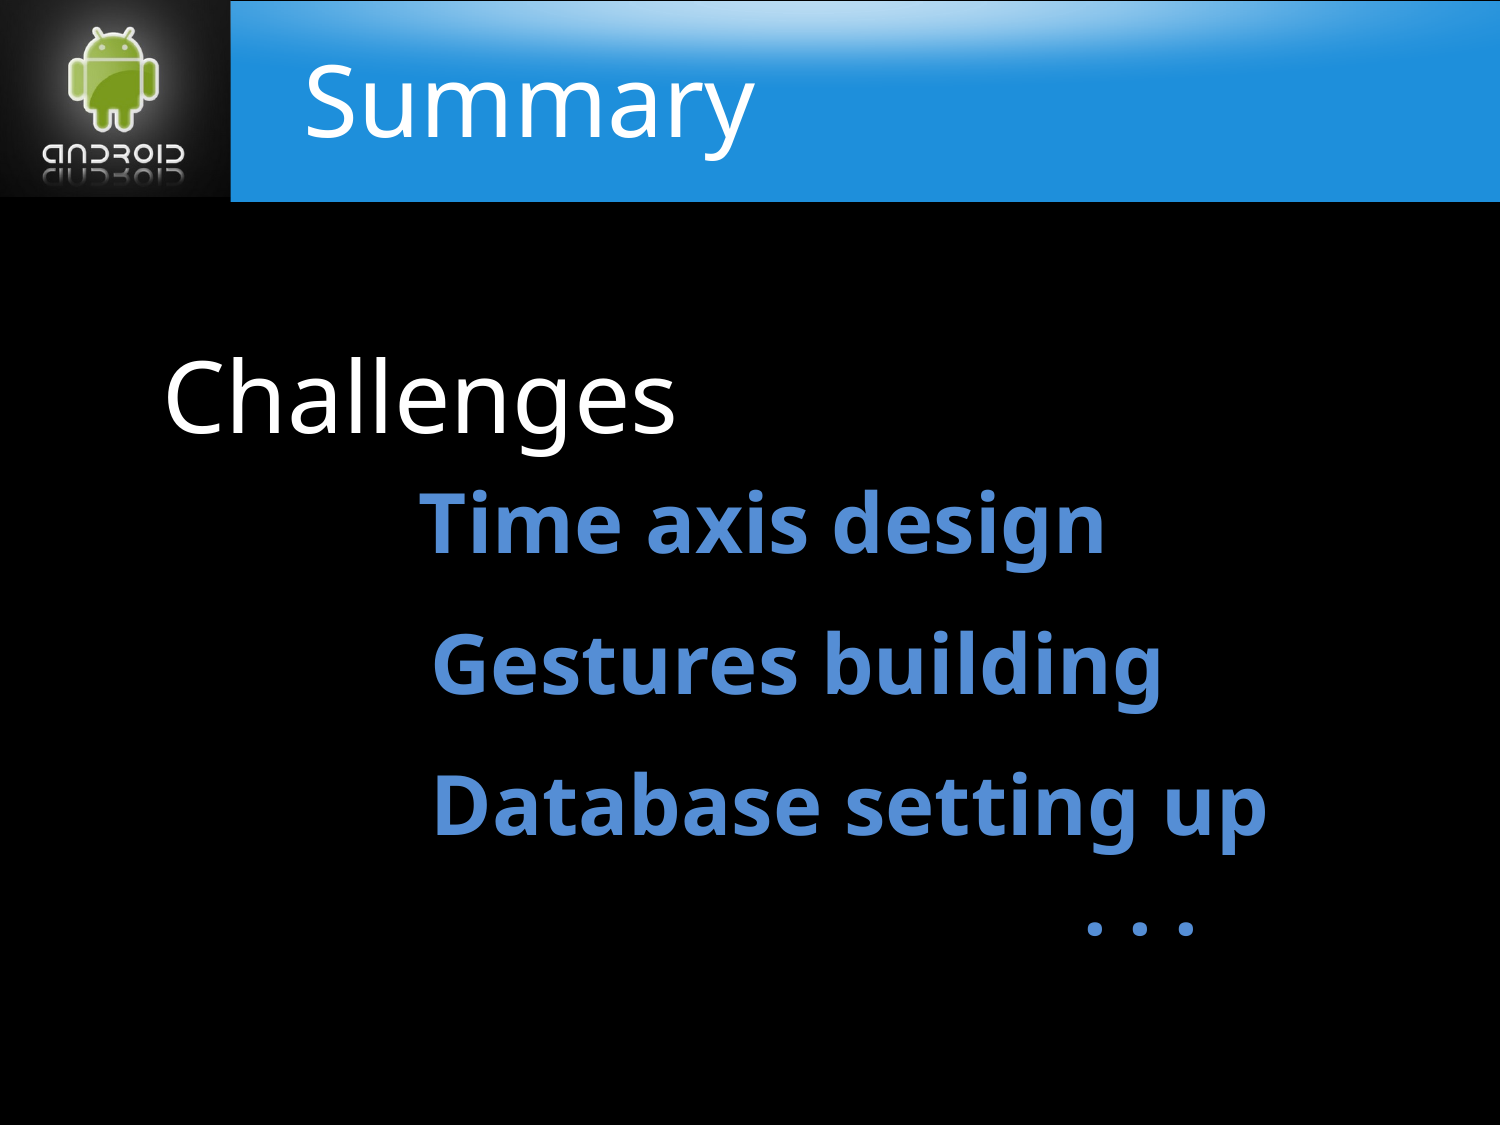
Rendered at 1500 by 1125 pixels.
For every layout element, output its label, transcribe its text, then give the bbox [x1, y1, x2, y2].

picture [0, 0, 229, 197]
text_box Challenges [147, 326, 732, 461]
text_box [229, 0, 1500, 203]
text_box Database setting up . . . [415, 744, 1339, 960]
text_box Gestures building [415, 603, 1276, 719]
text_box Time axis design [404, 462, 1170, 578]
